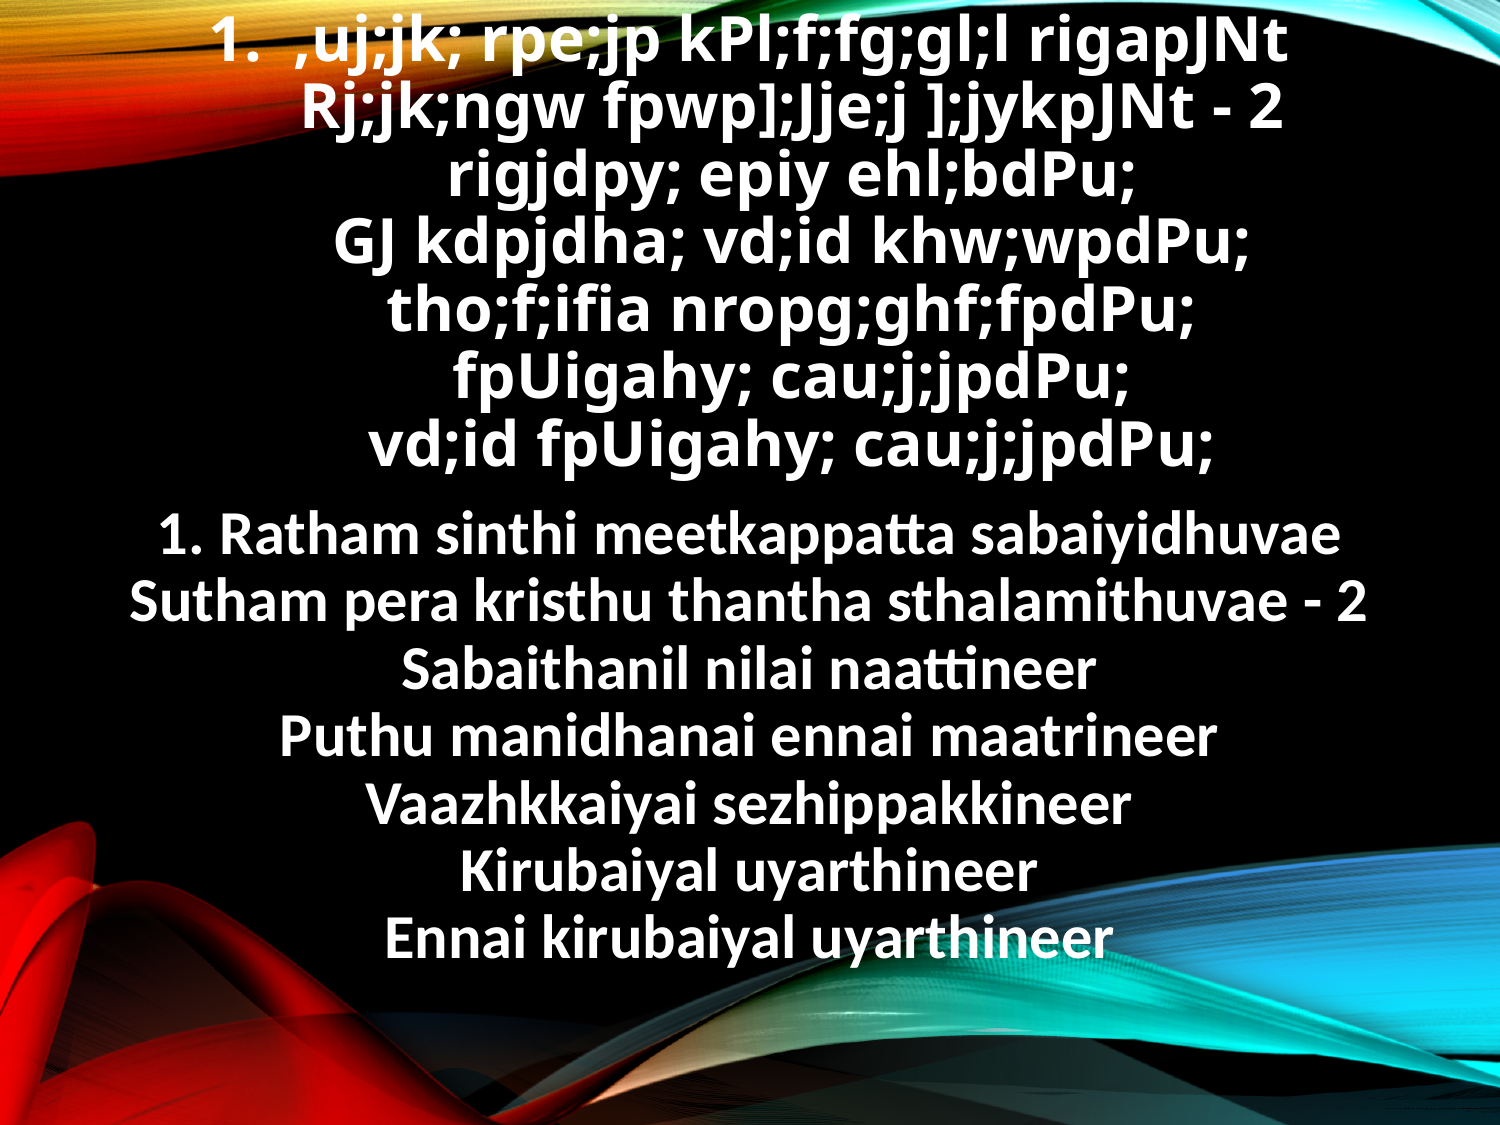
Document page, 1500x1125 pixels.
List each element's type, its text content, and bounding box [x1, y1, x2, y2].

subtitle ,uj;jk; rpe;jp kPl;f;fg;gl;l rigapJNt Rj;jk;ngw fpwp];Jje;j ];jykpJNt - 2 rigjdpy; epiy ehl;bdPu; GJ kdpjdha; vd;id khw;wpdPu; tho;f;ifia nropg;ghf;fpdPu; fpUigahy; cau;j;jpdPu; vd;id fpUigahy; cau;j;jpdPu; 1. Ratham sinthi meetkappatta sabaiyidhuvae Sutham pera kristhu thantha sthalamithuvae - 2 Sabaithanil nilai naattineer Puthu manidhanai ennai maatrineer Vaazhkkaiyai sezhippakkineer Kirubaiyal uyarthineer Ennai kirubaiyal uyarthineer [0, 0, 1500, 1125]
